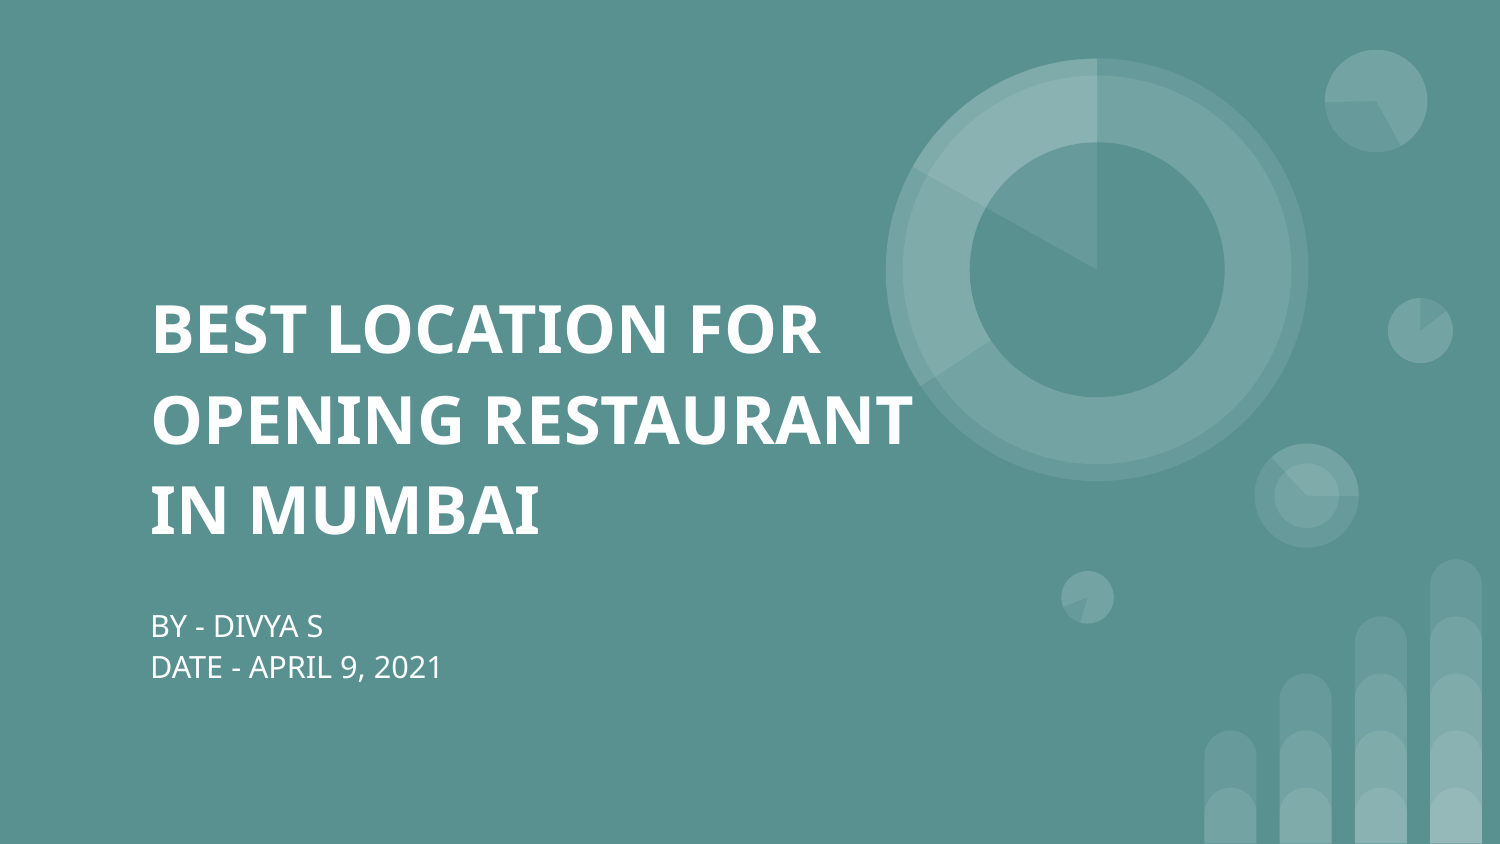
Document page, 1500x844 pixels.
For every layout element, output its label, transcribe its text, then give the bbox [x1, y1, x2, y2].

title BEST LOCATION FOR OPENING RESTAURANT IN MUMBAI [135, 264, 1011, 572]
subtitle BY - DIVYA S DATE - APRIL 9, 2021 [135, 589, 834, 704]
